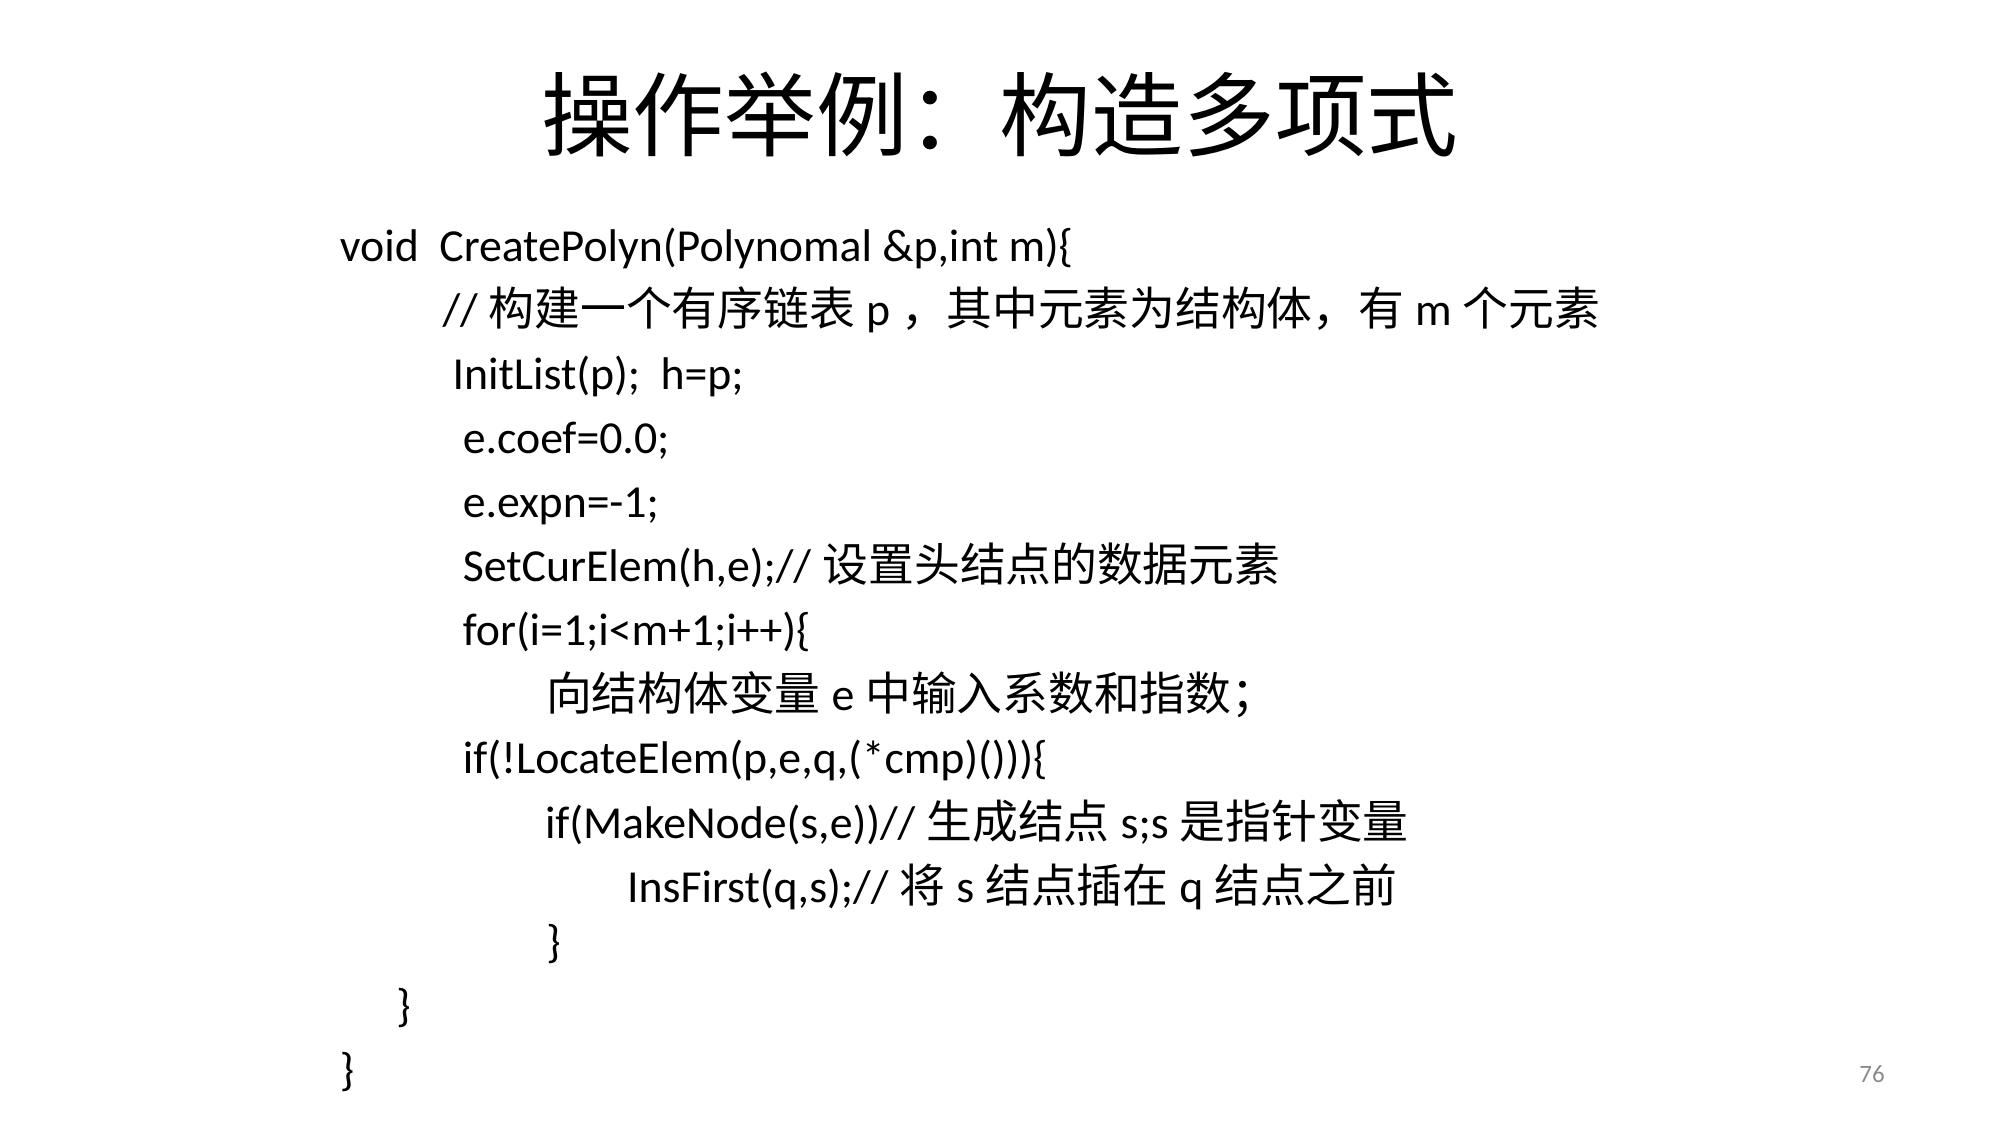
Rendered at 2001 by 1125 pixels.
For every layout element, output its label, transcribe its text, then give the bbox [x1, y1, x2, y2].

title 操作举例：构造多项式 [324, 19, 1675, 207]
list void CreatePolyn(Polynomal &p,int m){ //构建一个有序链表p，其中元素为结构体，有m个元素 InitList(p); h=p; e.coef=0.0; e.expn=-1; SetCurElem(h,e);//设置头结点的数据元素 for(i=1;i<m+1;i++){ 向结构体变量e中输入系数和指数； if(!LocateElem(p,e,q,(*cmp)())){ if(MakeNode(s,e))//生成结点s;s是指针变量 InsFirst(q,s);//将s结点插在q结点之前 } } } [324, 208, 1675, 1125]
slide_number 76 [1433, 1042, 1900, 1103]
